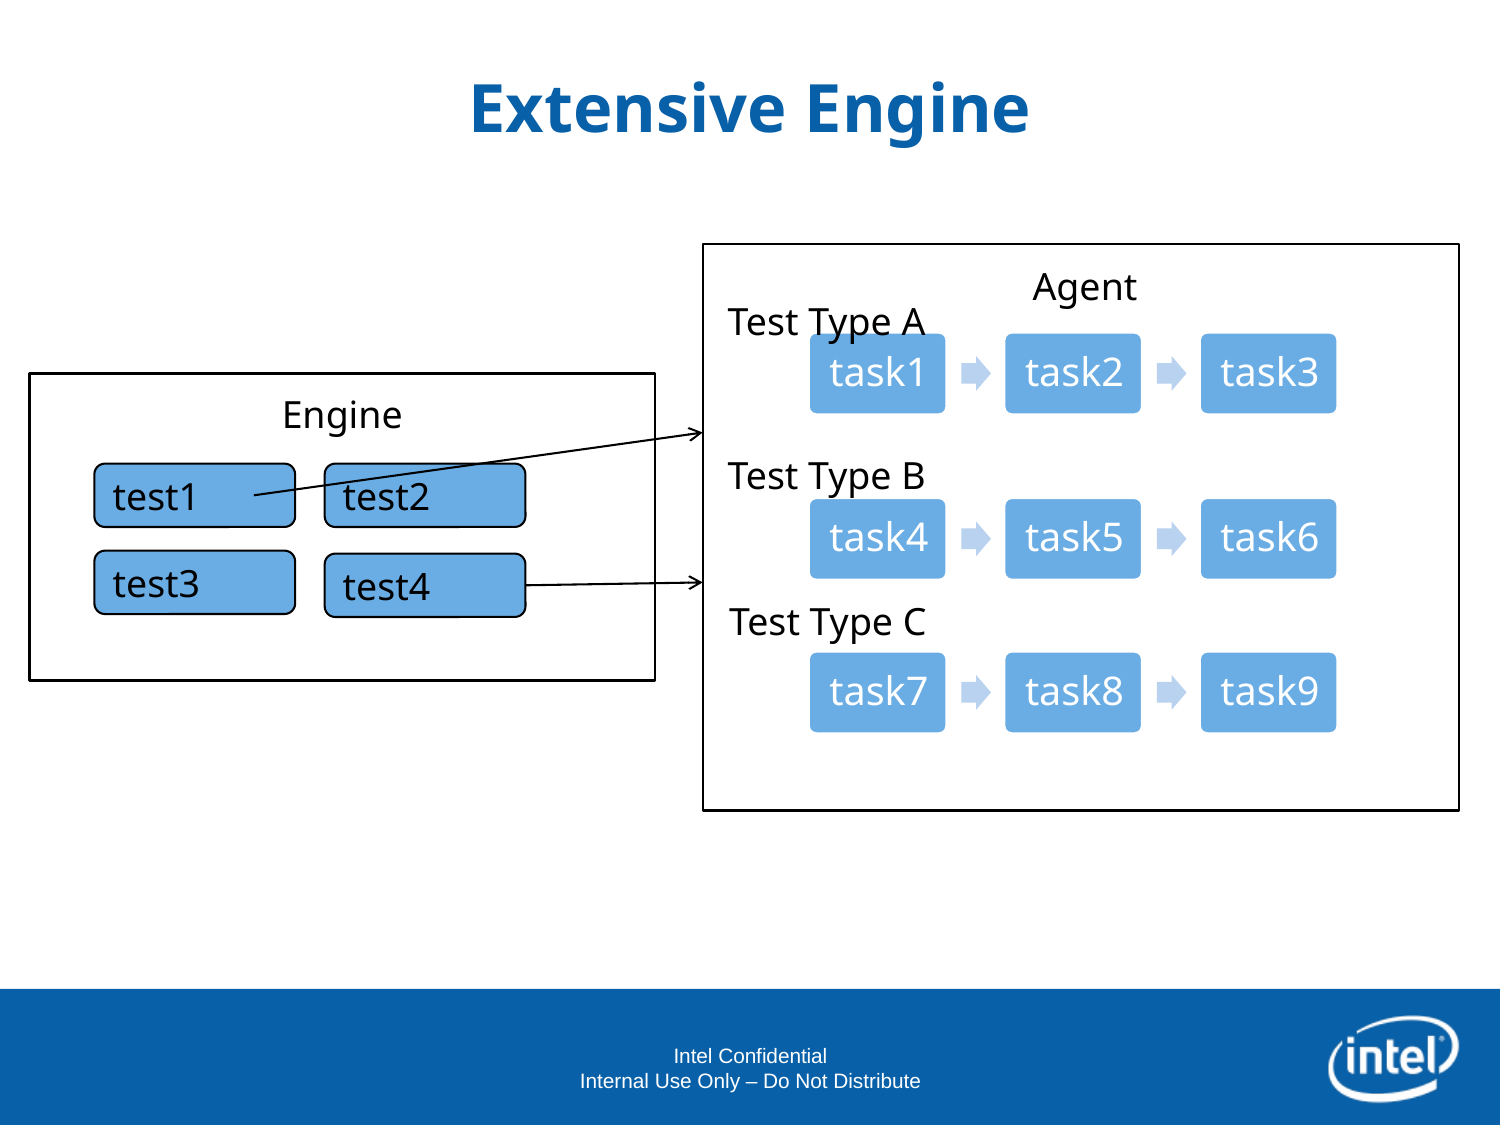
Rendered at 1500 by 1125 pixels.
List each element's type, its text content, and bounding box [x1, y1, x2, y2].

title Extensive Engine [74, 24, 1426, 188]
text_box test3 [94, 550, 296, 615]
text_box [29, 373, 656, 681]
text_box [702, 243, 1459, 811]
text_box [253, 432, 703, 496]
text_box Test Type C [714, 590, 809, 651]
text_box test1 [94, 463, 296, 528]
text_box test2 [324, 505, 526, 528]
text_box Engine [159, 383, 526, 444]
text_box test4 [324, 553, 526, 618]
picture [1327, 1015, 1461, 1105]
text_box Test Type A [712, 290, 1020, 351]
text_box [807, 467, 1340, 610]
text_box Test Type B [712, 444, 1020, 505]
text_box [807, 621, 1340, 764]
text_box Agent [901, 255, 1269, 300]
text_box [525, 582, 703, 586]
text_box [807, 302, 1340, 445]
